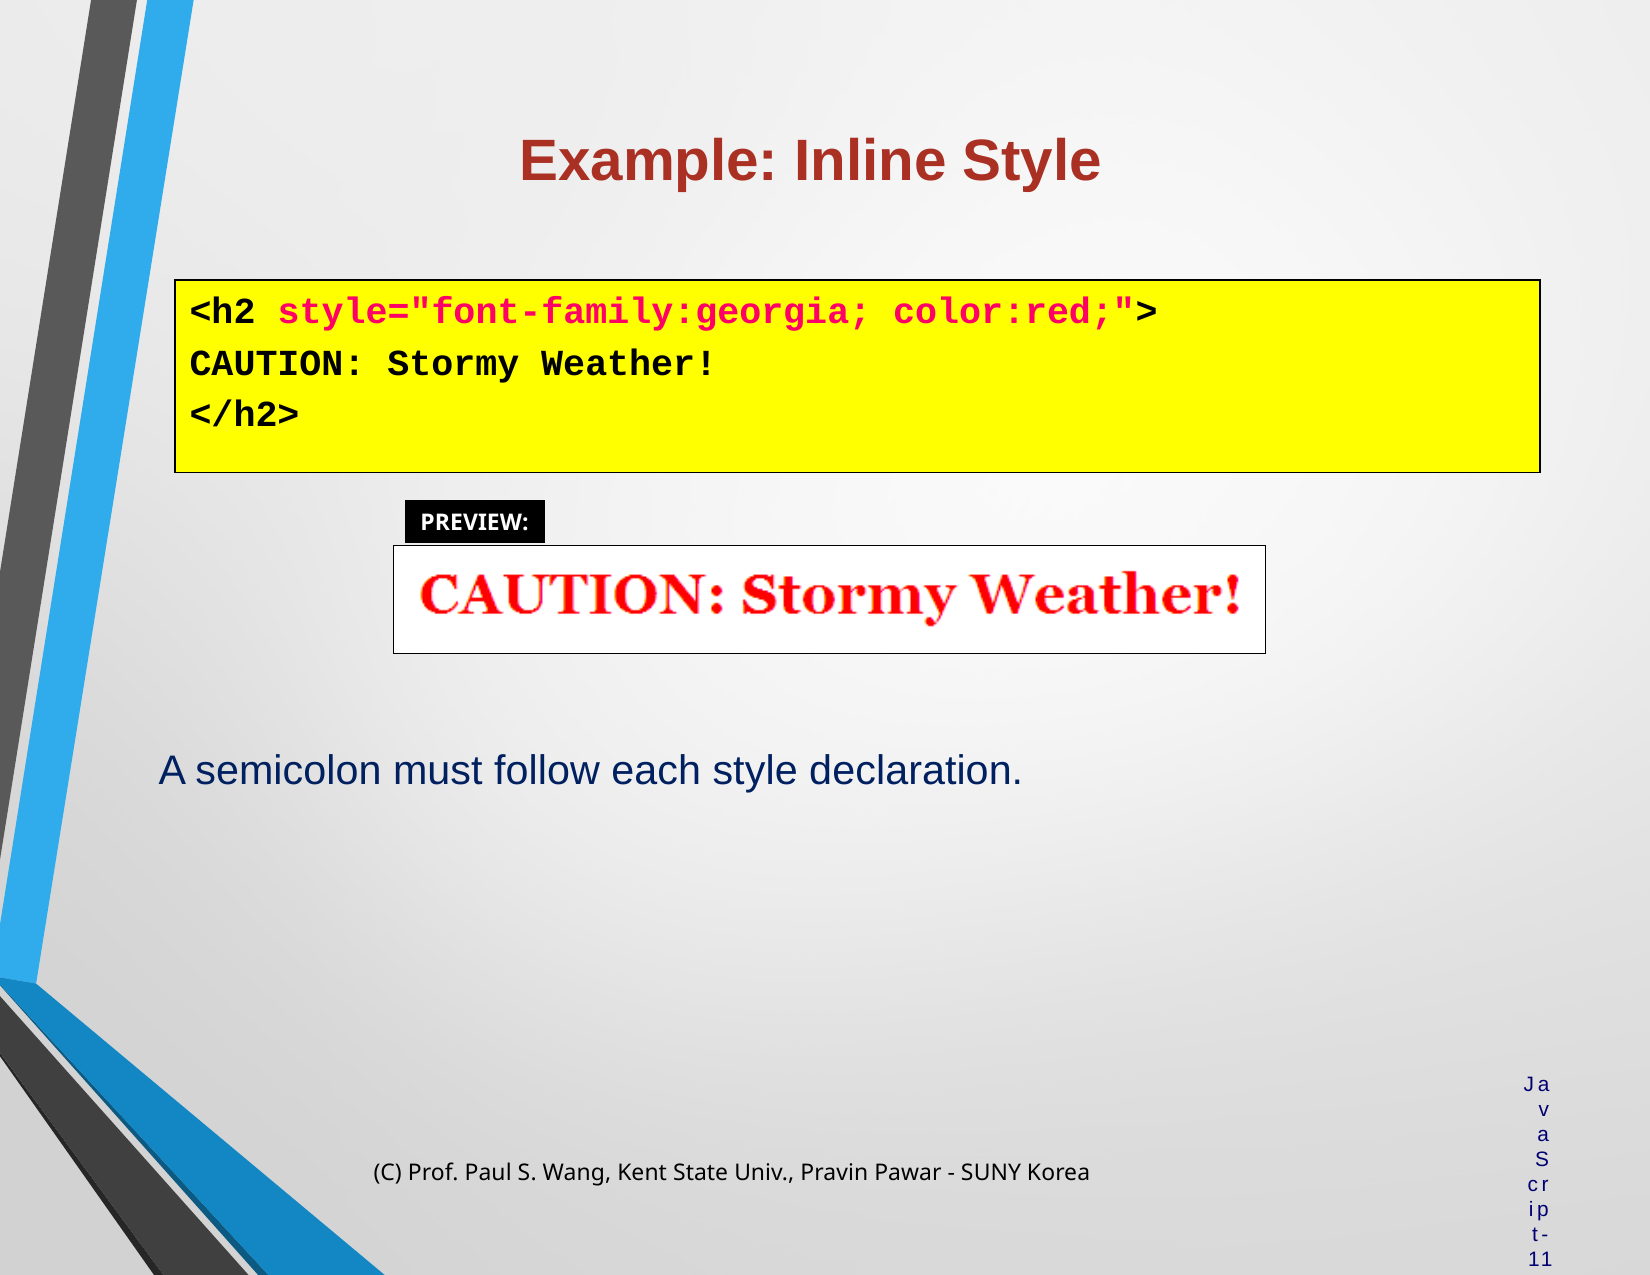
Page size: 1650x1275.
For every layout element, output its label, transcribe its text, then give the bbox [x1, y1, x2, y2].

footer (C) Prof. Paul S. Wang, Kent State Univ., Pravin Pawar - SUNY Korea [358, 1137, 1318, 1205]
text_box <h2 style="font-family:georgia; color:red;"> CAUTION: Stormy Weather! </h2> [174, 279, 1540, 473]
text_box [393, 499, 1266, 654]
text_box A semicolon must follow each style declaration. [143, 735, 1548, 800]
title Example: Inline Style [254, 67, 1369, 247]
slide_number 11 [1492, 1137, 1568, 1205]
